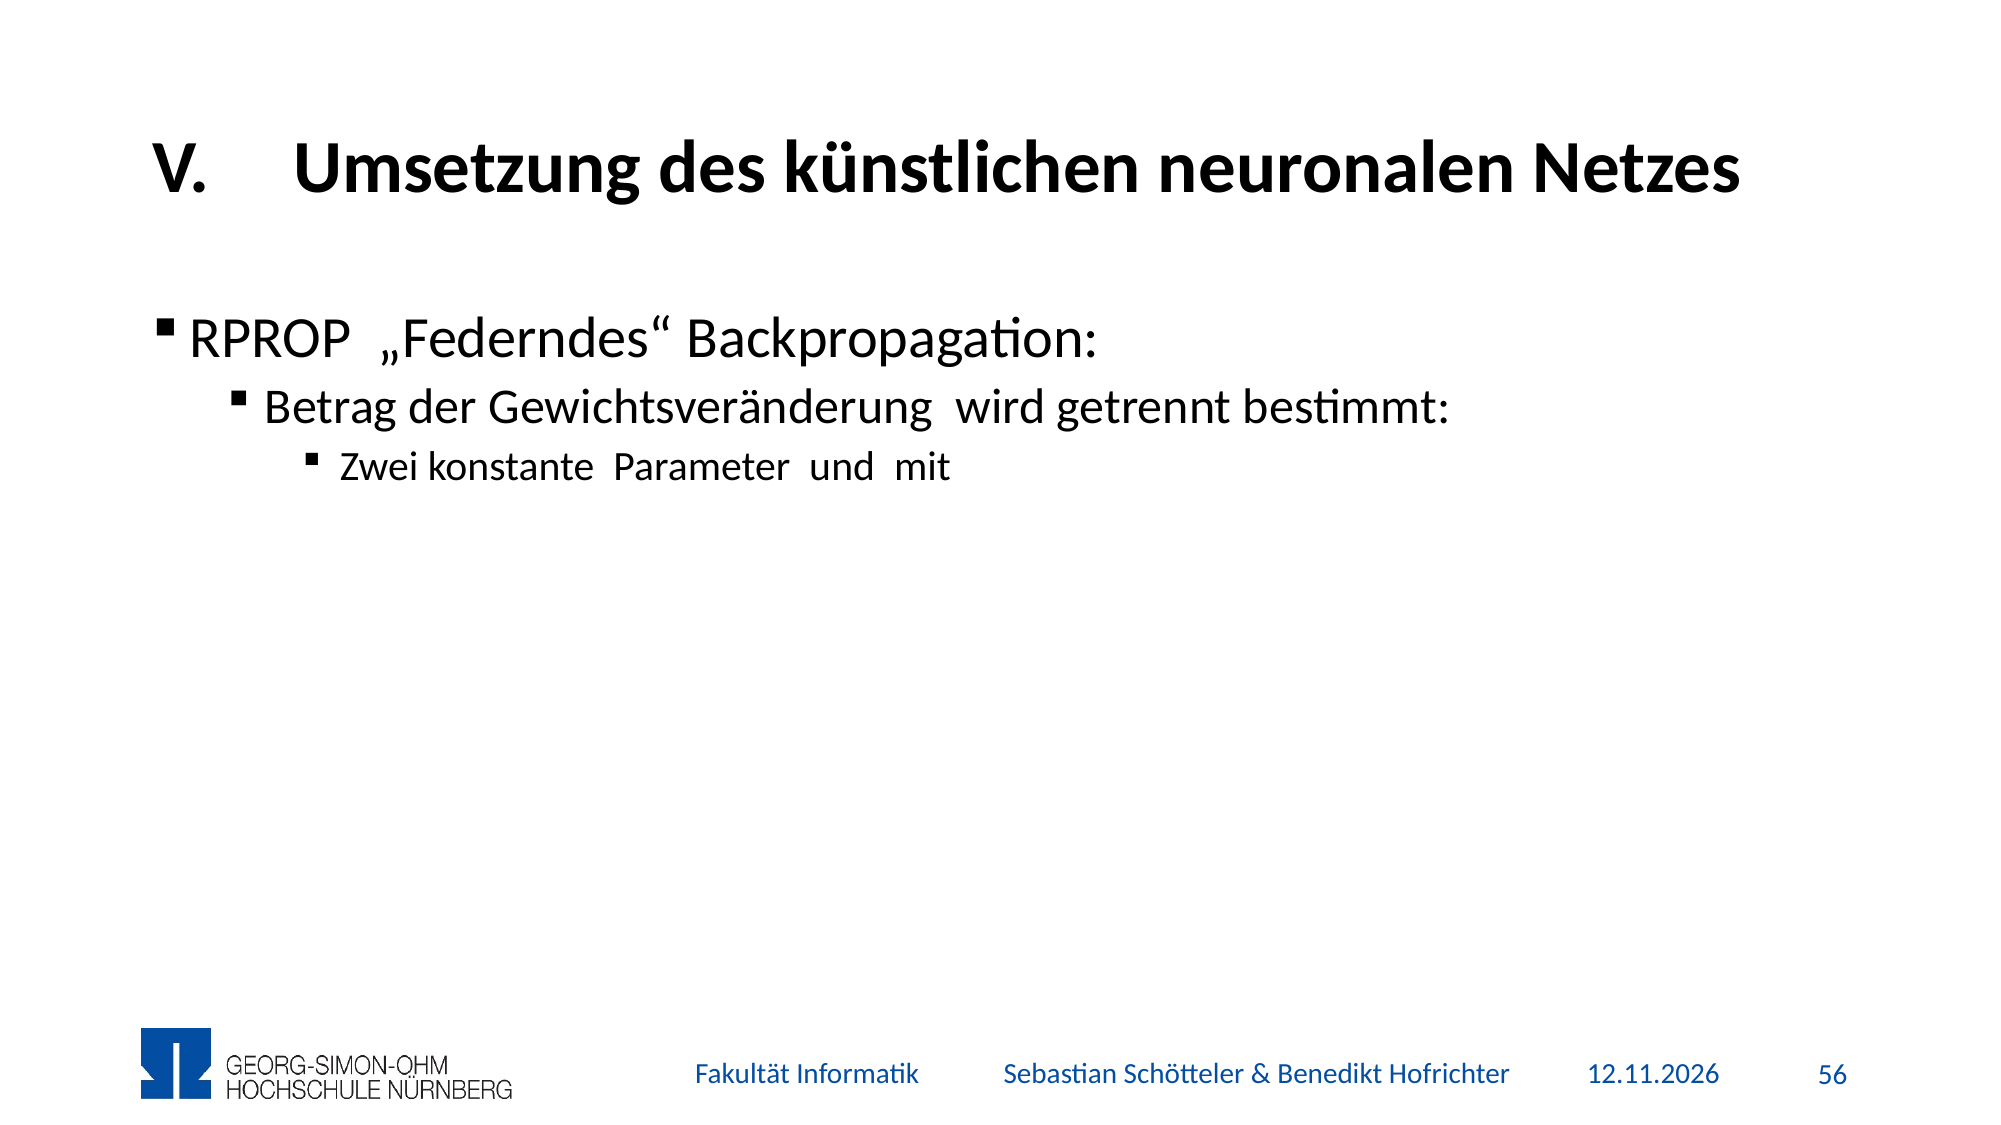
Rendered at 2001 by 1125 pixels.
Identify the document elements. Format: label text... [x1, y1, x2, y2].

title Umsetzung des künstlichen neuronalen Netzes [137, 59, 1863, 278]
slide_number 55 [1779, 1042, 1863, 1103]
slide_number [1571, 1042, 1736, 1103]
picture [141, 1028, 512, 1100]
footer Fakultät Informatik Sebastian Schötteler & Benedikt Hofrichter [677, 1042, 1529, 1103]
